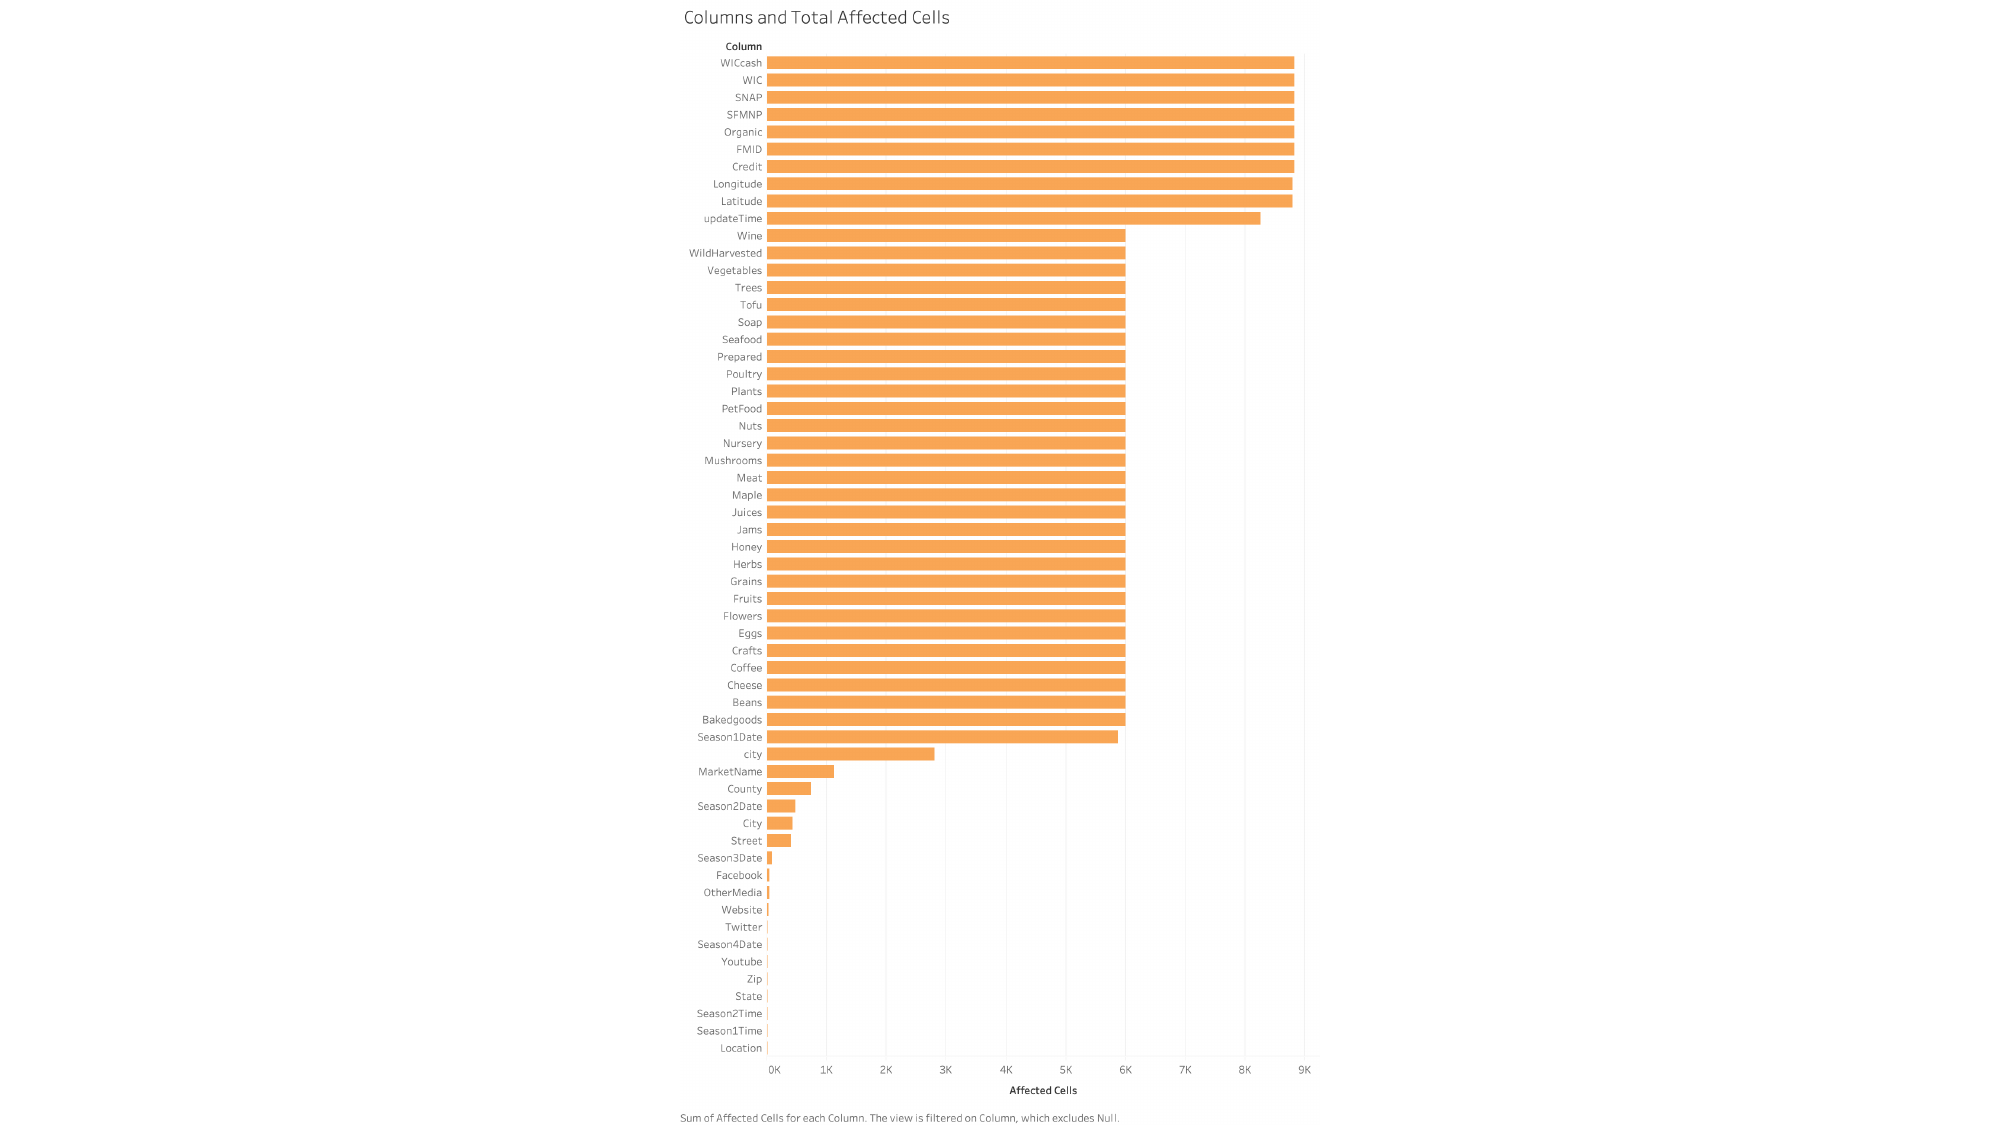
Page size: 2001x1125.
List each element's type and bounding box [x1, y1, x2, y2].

picture [680, 0, 1320, 1125]
